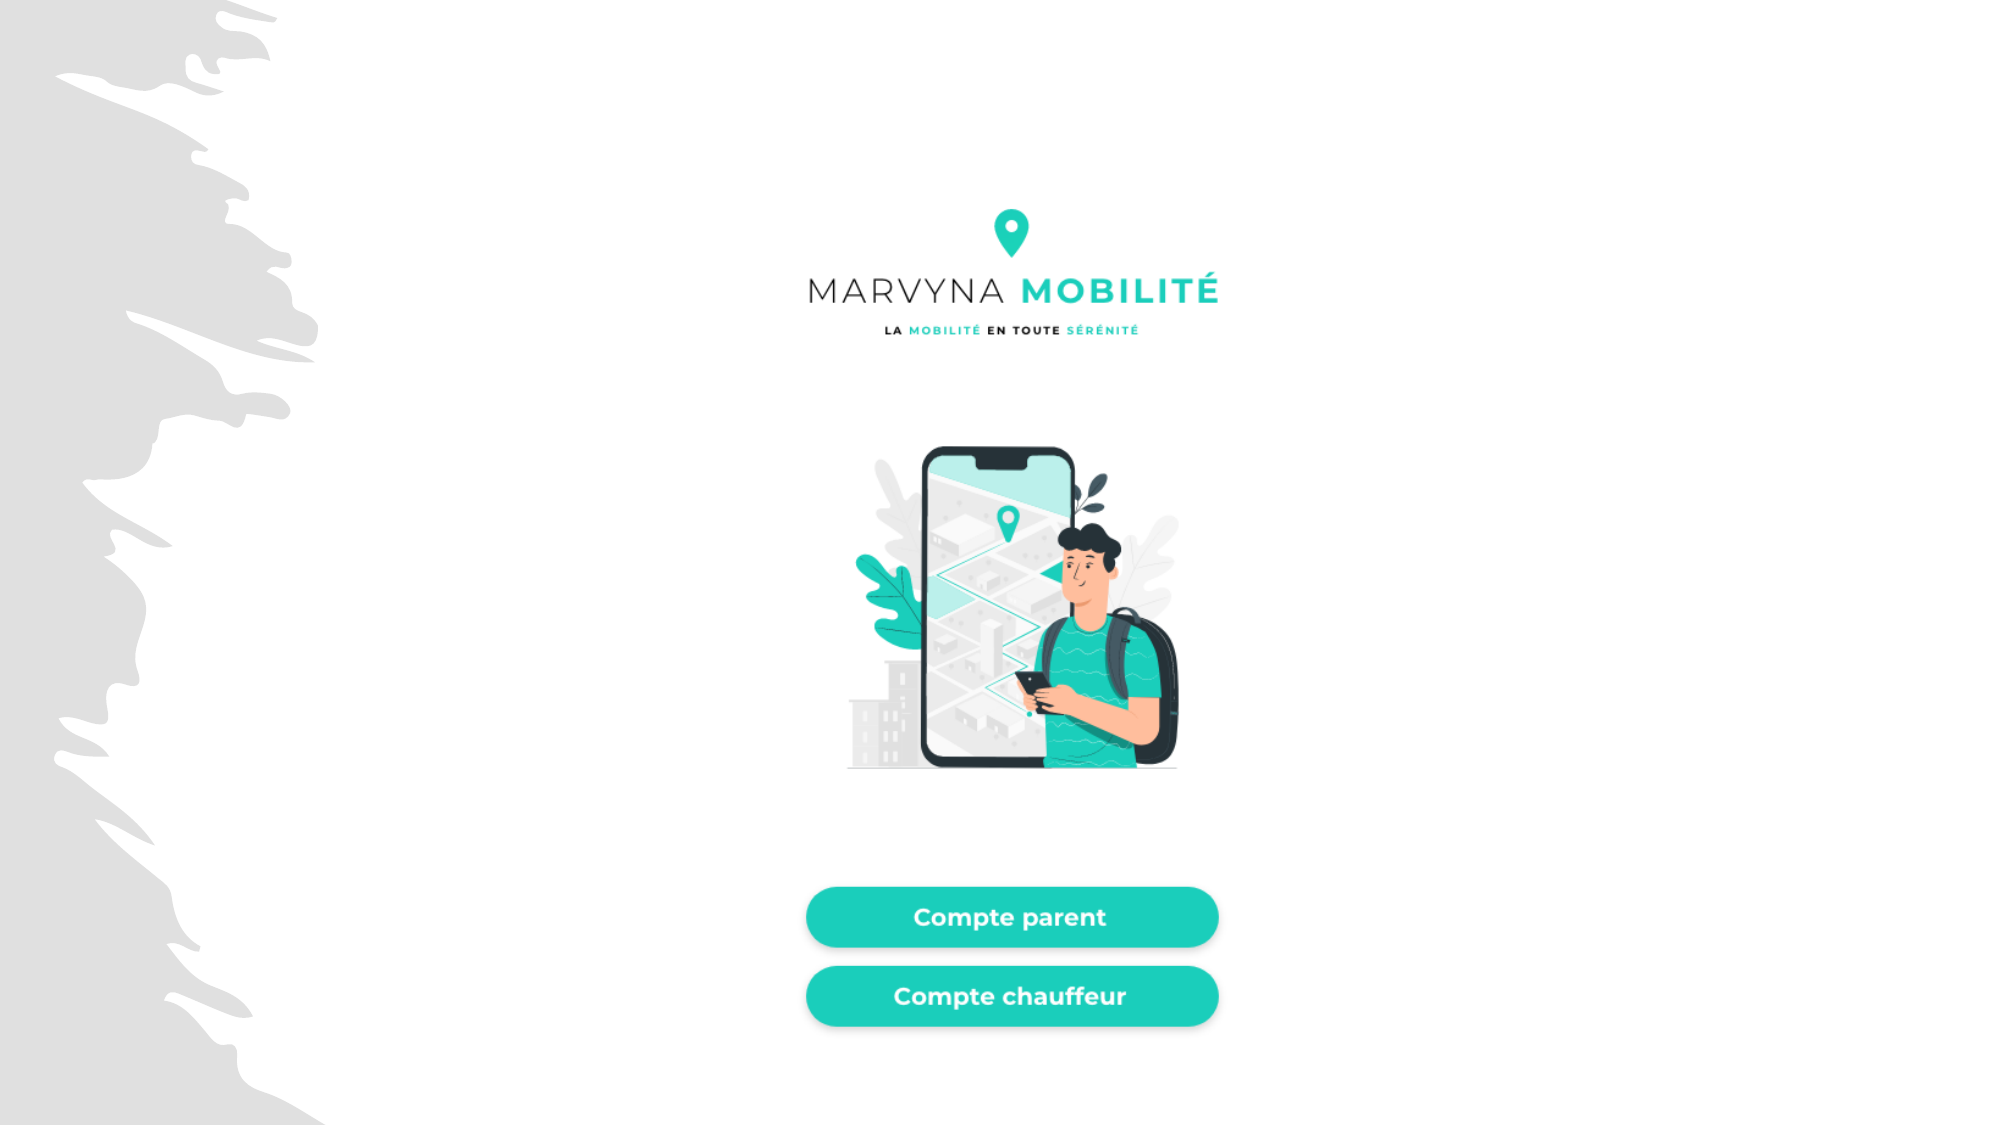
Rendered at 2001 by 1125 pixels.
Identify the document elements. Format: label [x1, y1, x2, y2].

picture [783, 124, 1241, 1112]
text_box [0, 0, 328, 1125]
